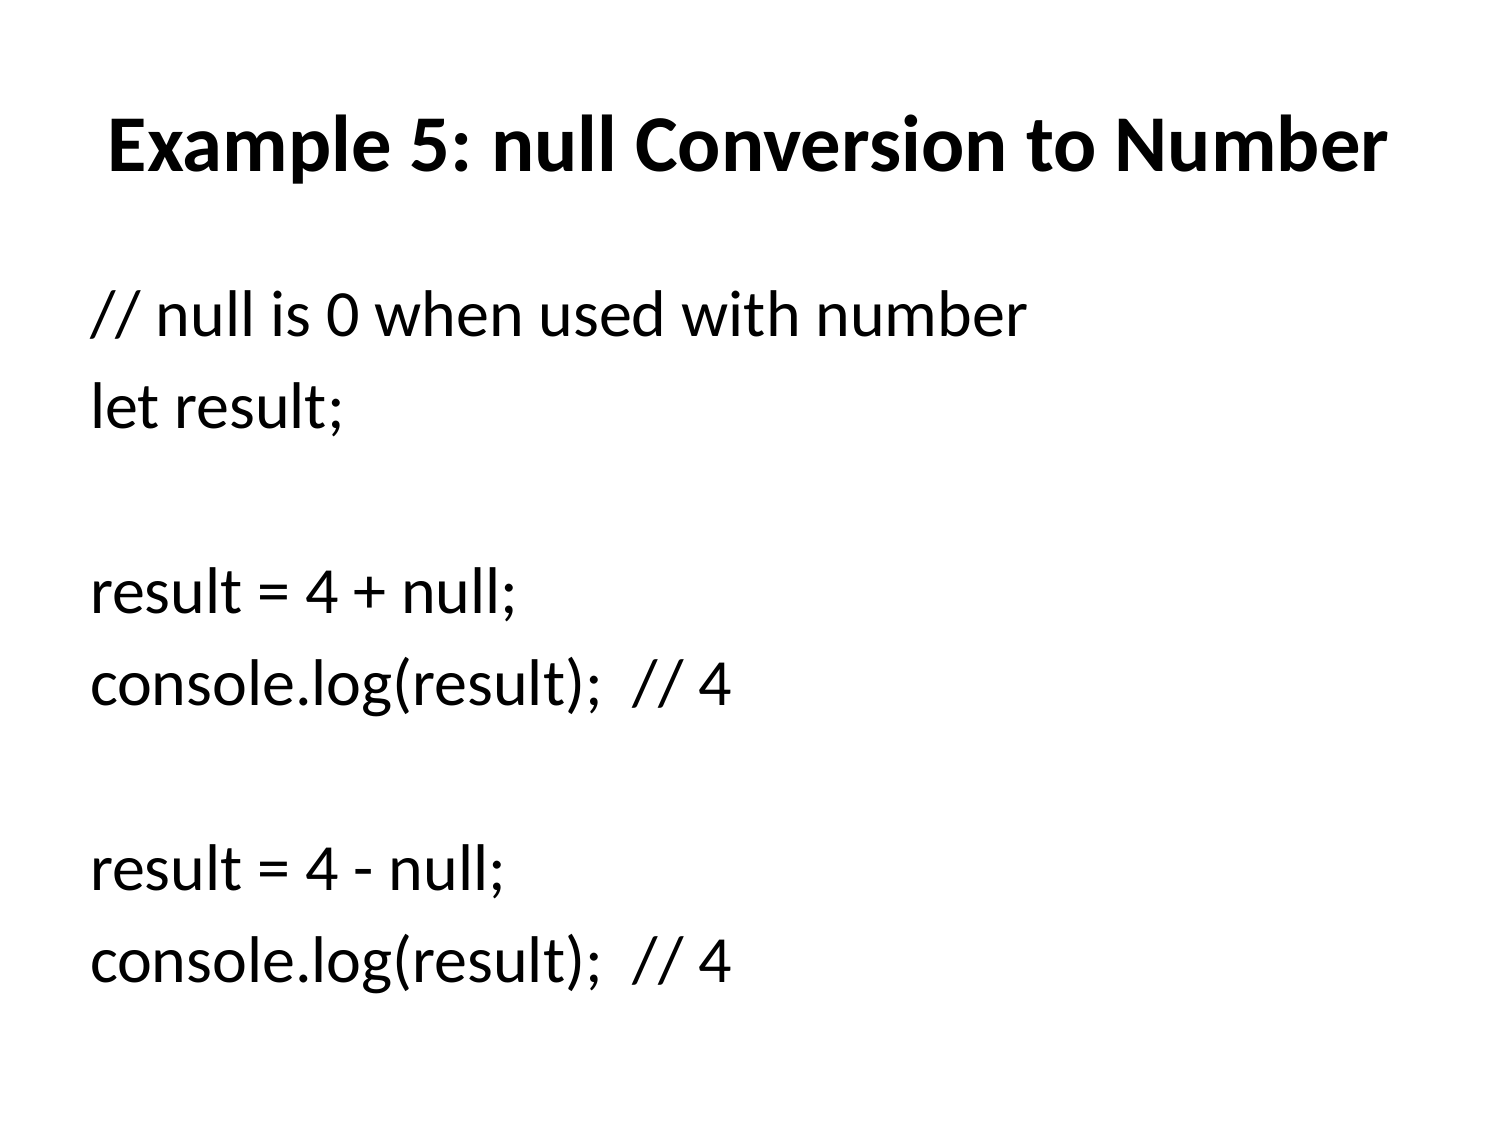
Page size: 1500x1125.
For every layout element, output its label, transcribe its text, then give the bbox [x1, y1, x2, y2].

title Example 5: null Conversion to Number [75, 45, 1425, 233]
list // null is 0 when used with number let result; result = 4 + null; console.log(result); // 4 result = 4 - null; console.log(result); // 4 [75, 262, 1425, 1005]
